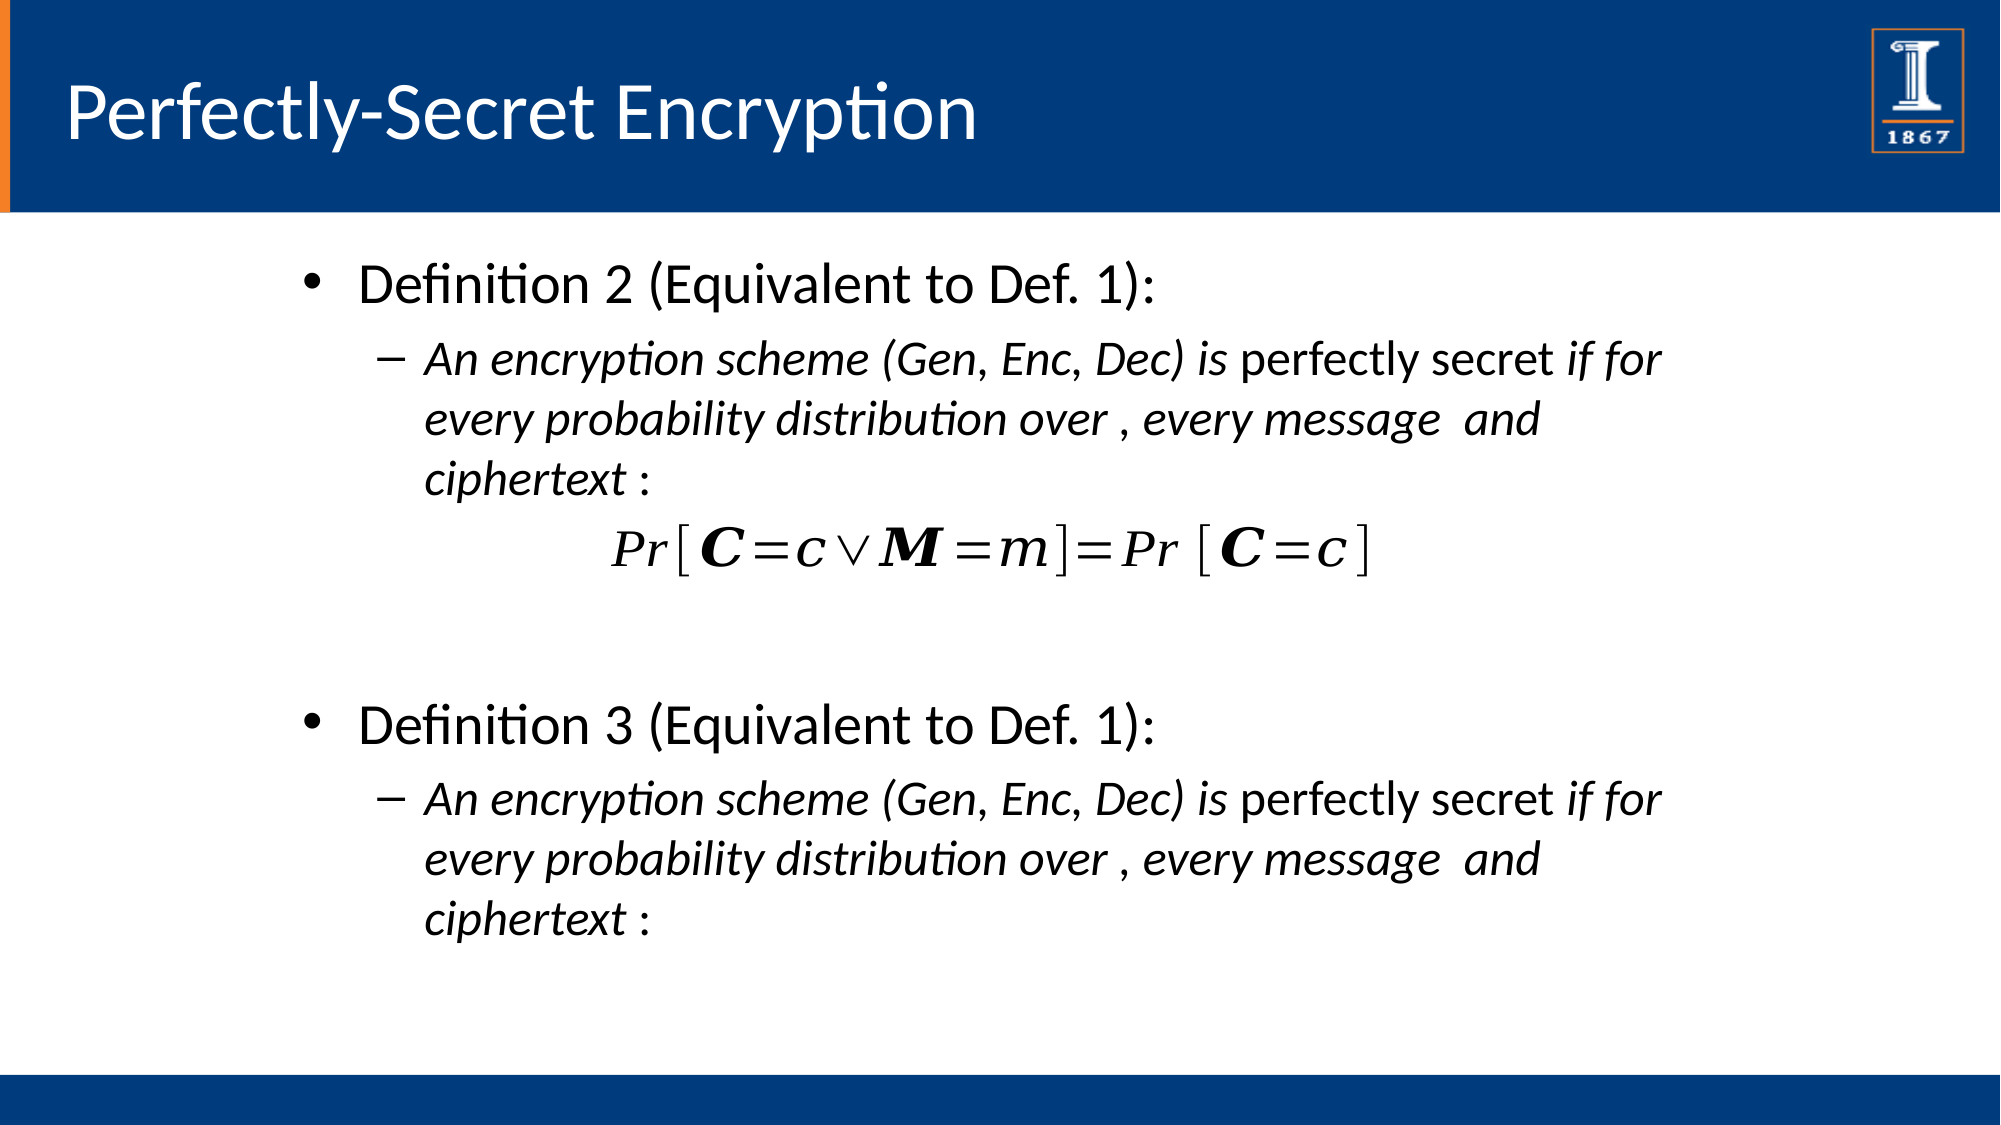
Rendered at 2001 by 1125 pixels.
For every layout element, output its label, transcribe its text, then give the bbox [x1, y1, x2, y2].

picture [1866, 24, 1971, 158]
title Perfectly-Secret Encryption [50, 24, 1517, 188]
